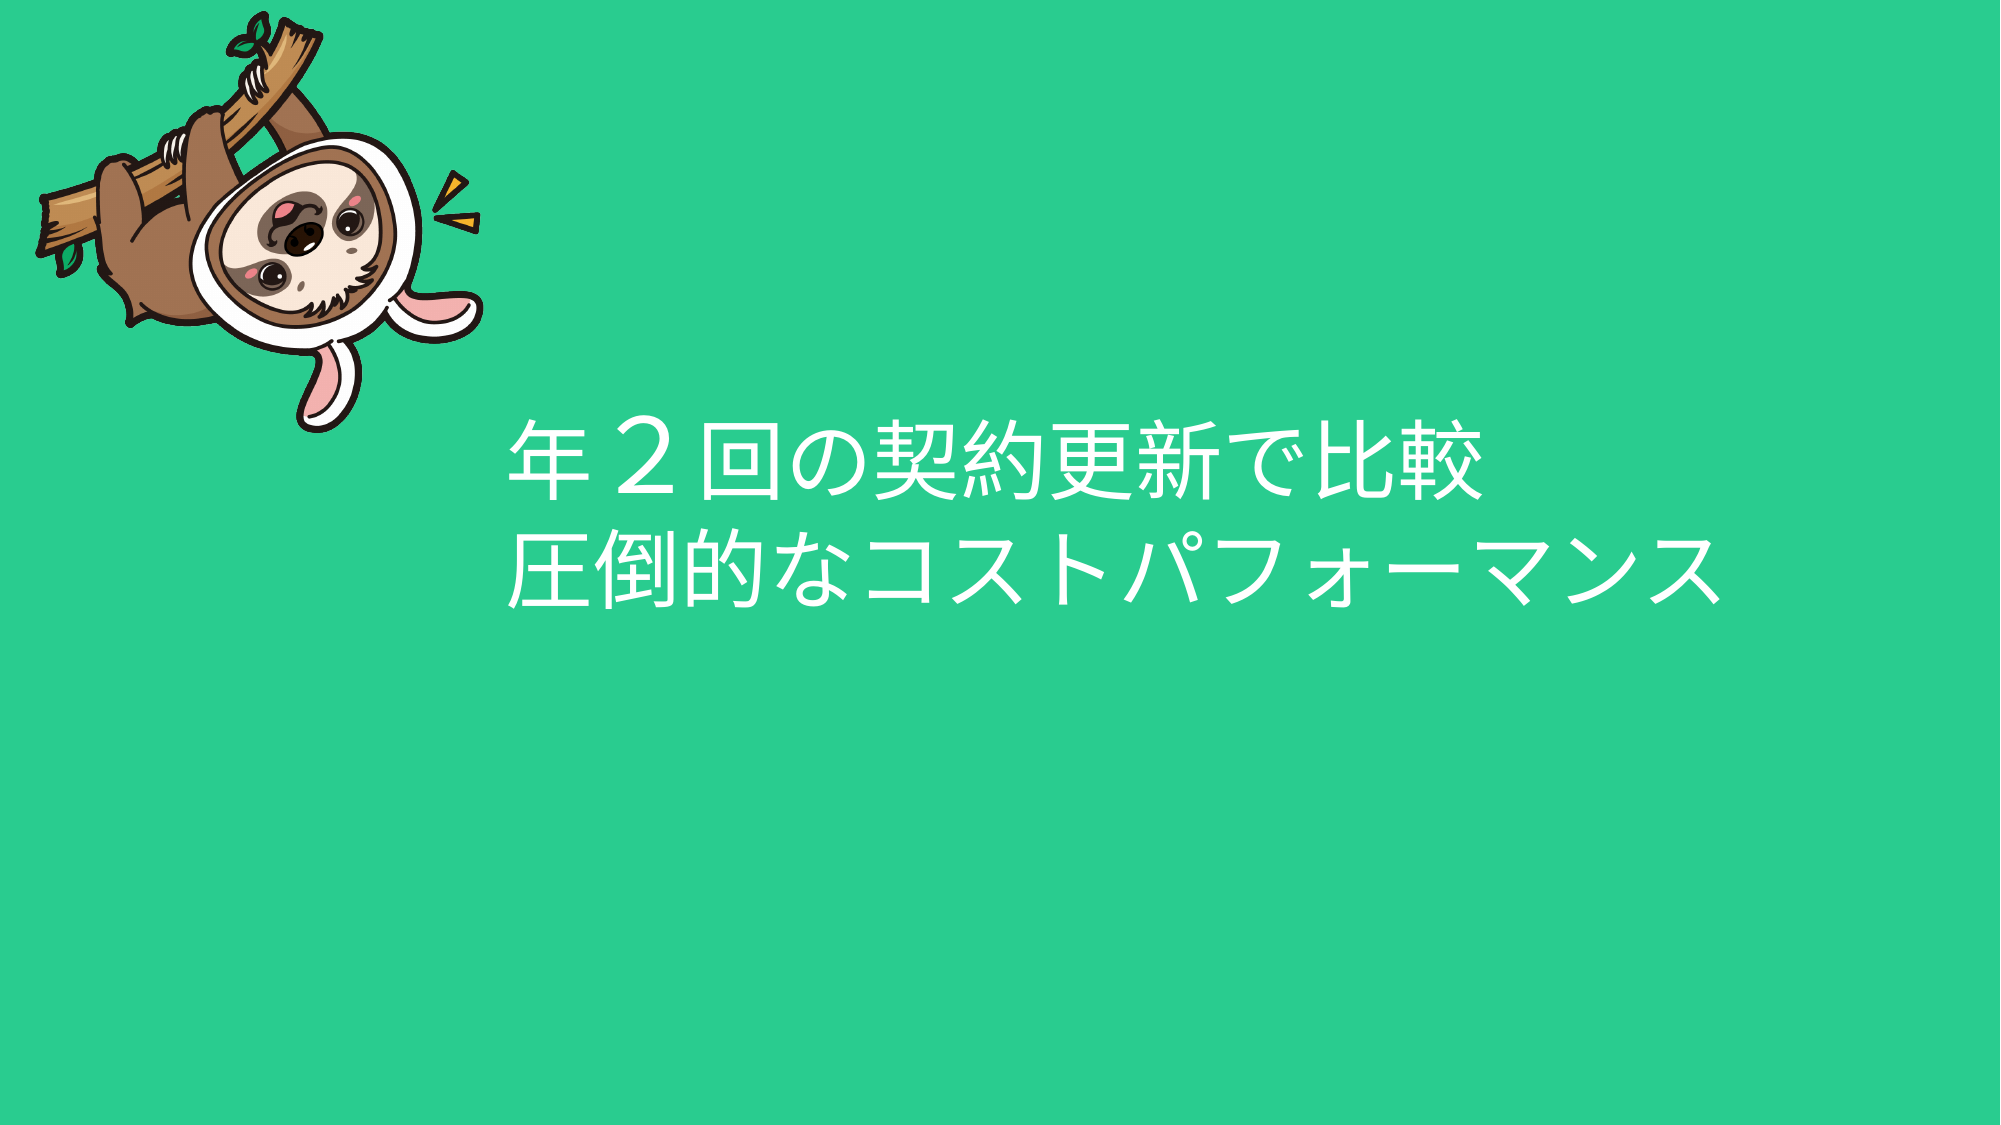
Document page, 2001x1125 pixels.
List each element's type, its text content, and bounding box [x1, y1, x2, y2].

text_box 年２回の契約更新で比較 圧倒的なコストパフォーマンス [490, 374, 1842, 635]
picture [12, 0, 504, 471]
